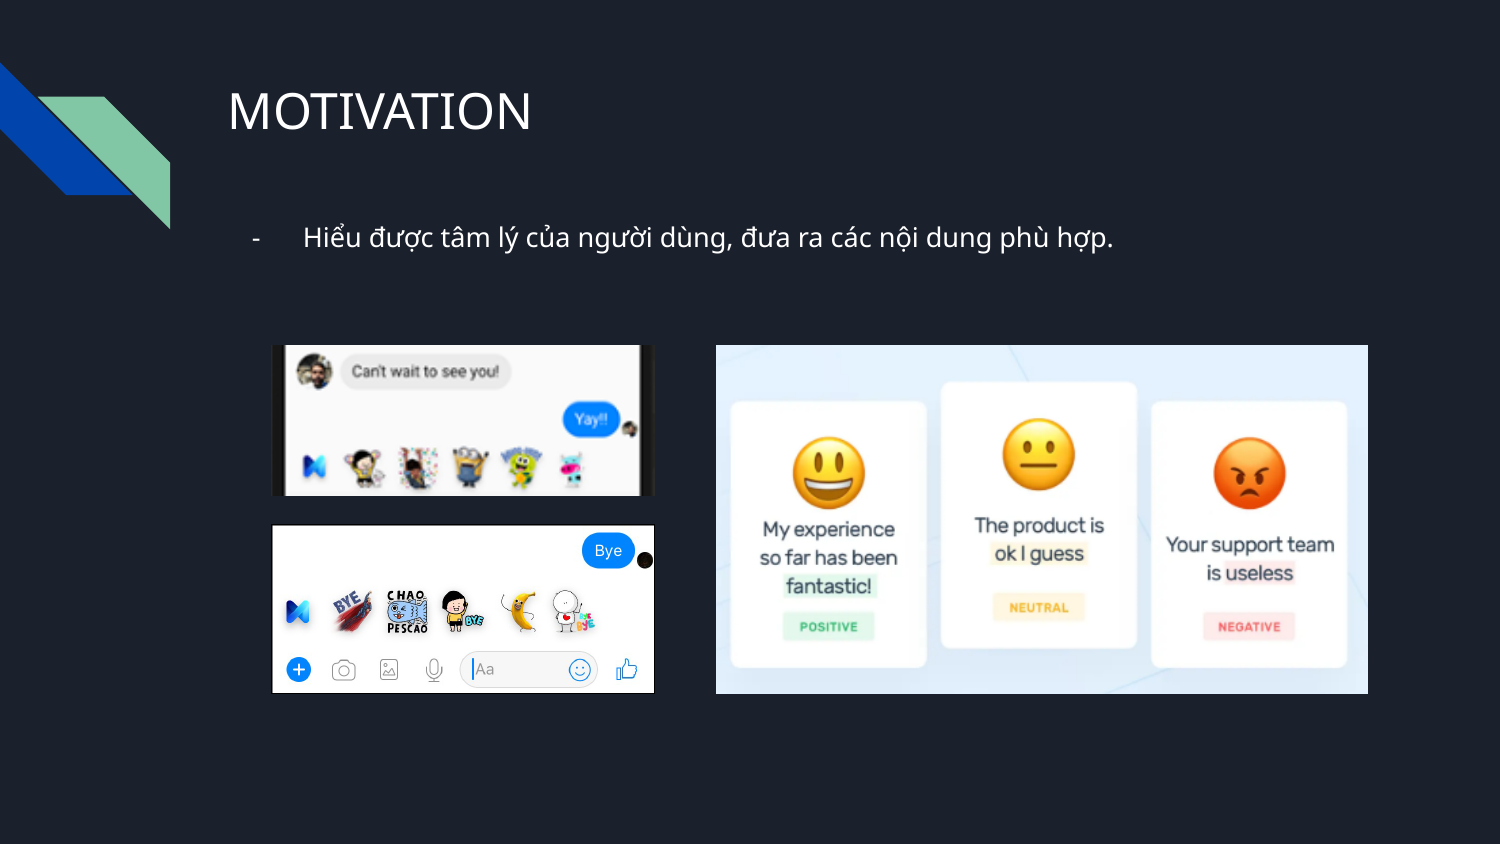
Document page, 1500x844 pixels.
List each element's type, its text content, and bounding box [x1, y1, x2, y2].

title MOTIVATION [212, 64, 1368, 200]
picture [715, 345, 1368, 694]
picture [270, 345, 655, 496]
picture [270, 524, 655, 694]
list Hiểu được tâm lý của người dùng, đưa ra các nội dung phù hợp. [212, 200, 1368, 679]
